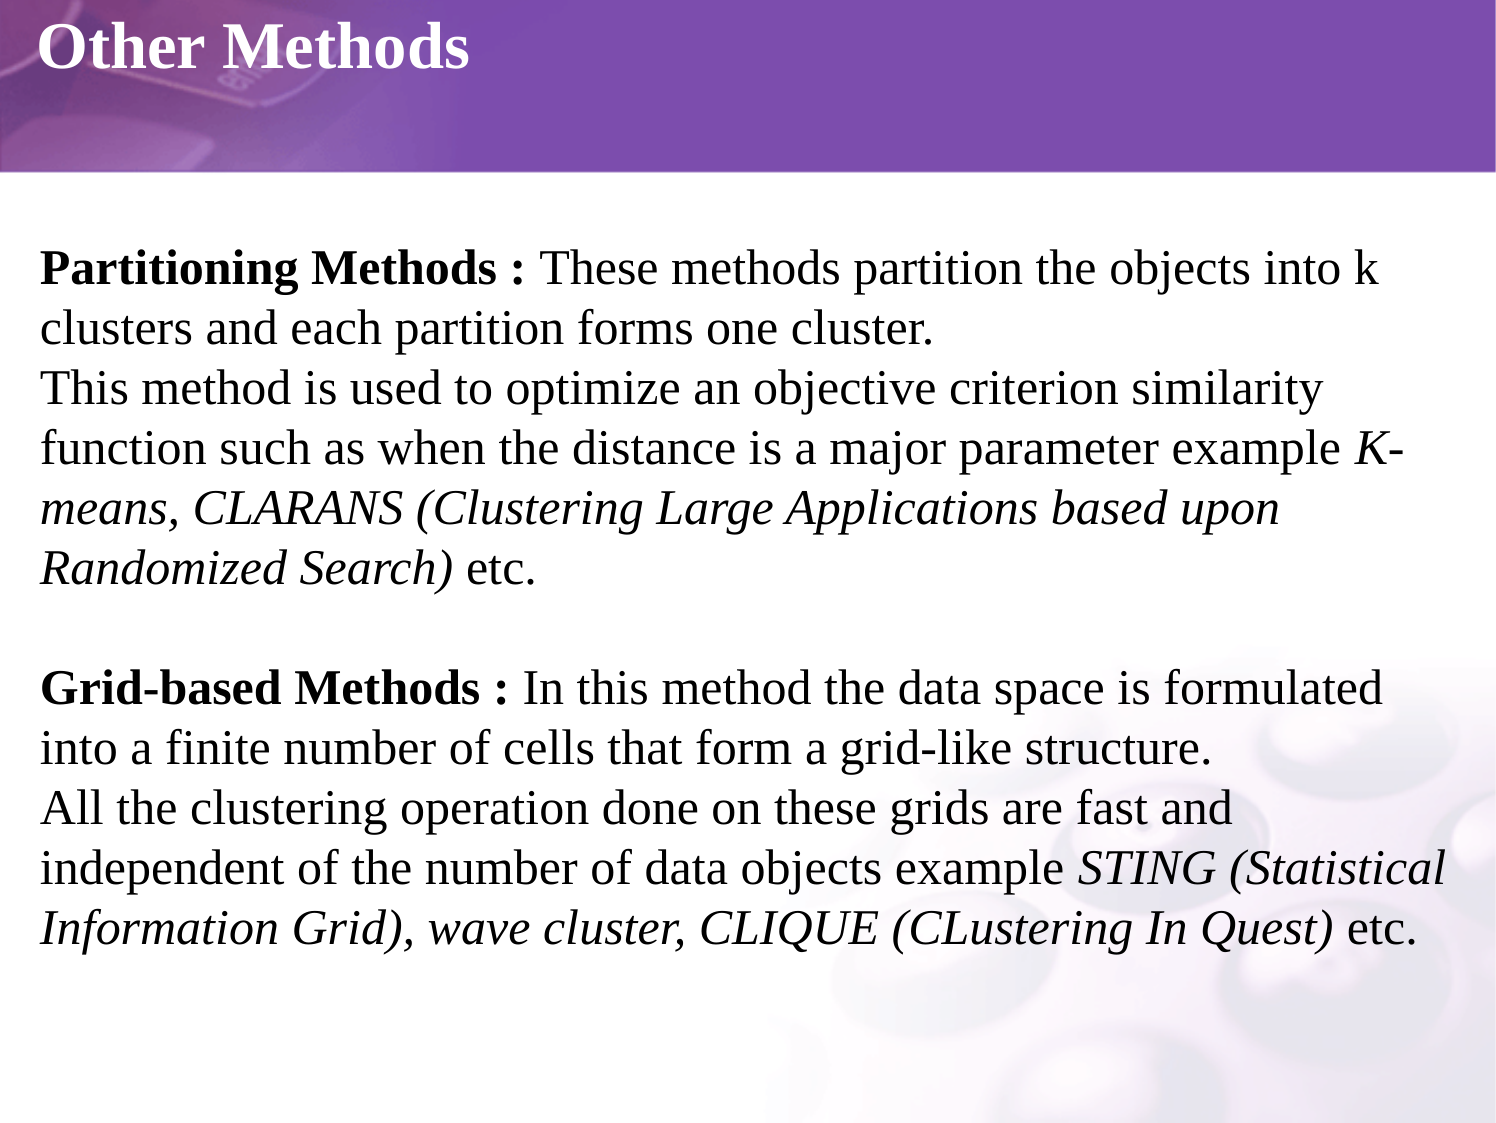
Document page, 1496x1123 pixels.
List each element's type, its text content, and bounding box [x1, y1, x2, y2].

picture [0, 0, 1496, 1123]
title Other Methods [35, 2, 1460, 83]
list Partitioning Methods : These methods partition the objects into k clusters and each partition forms one cluster. This method is used to optimize an objective criterion similarity function such as when the distance is a major parameter example K-means, CLARANS (Clustering Large Applications based upon Randomized Search) etc. Grid-based Methods : In this method the data space is formulated into a finite number of cells that form a grid-like structure. All the clustering operation done on these grids are fast and independent of the number of data objects example STING (Statistical Information Grid), wave cluster, CLIQUE (CLustering In Quest) etc. [40, 234, 1456, 1022]
